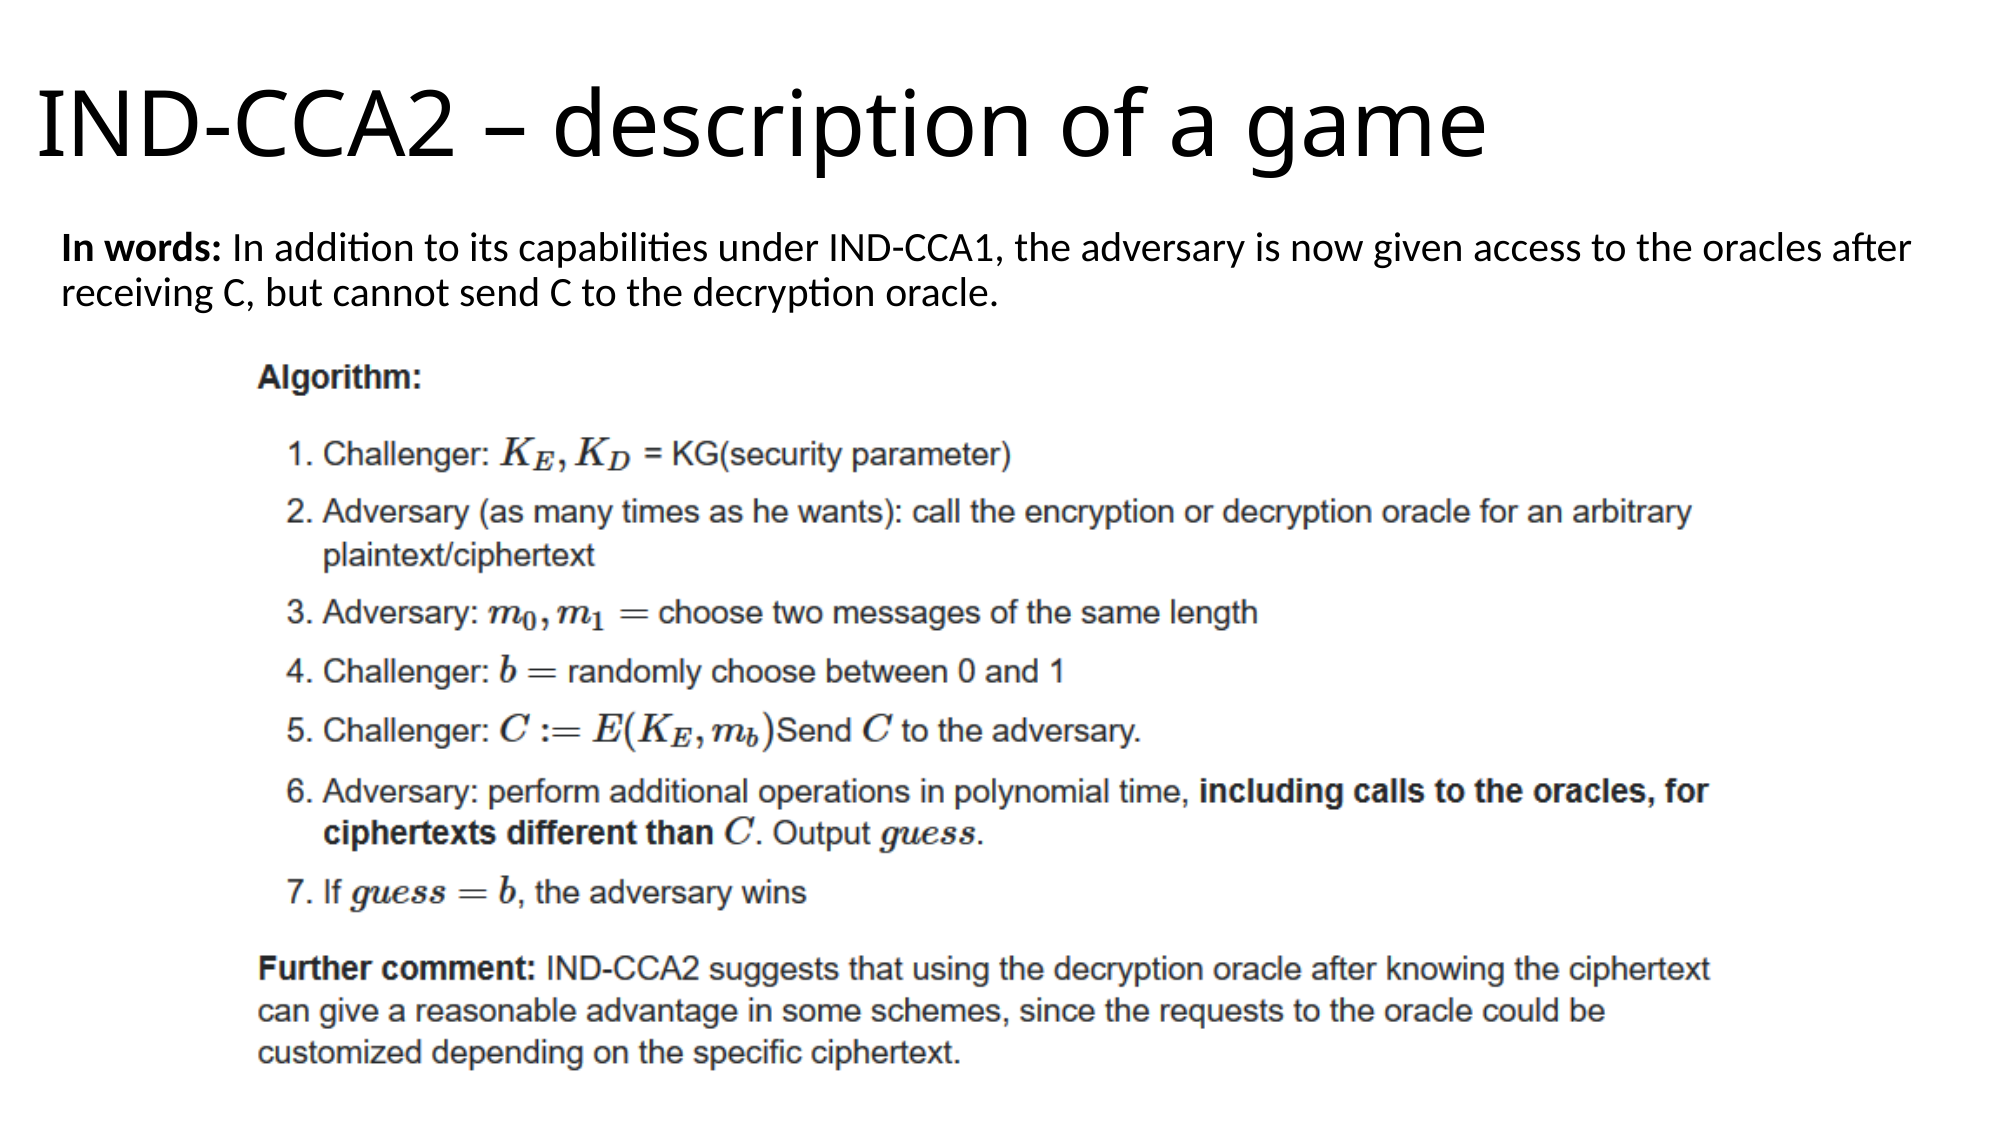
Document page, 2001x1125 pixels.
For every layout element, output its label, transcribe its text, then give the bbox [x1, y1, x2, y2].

picture [250, 356, 1732, 1095]
list In words: In addition to its capabilities under IND-CCA1, the adversary is now given access to the oracles after receiving C, but cannot send C to the decryption oracle. [46, 217, 1954, 932]
title IND-CCA2 – description of a game [21, 17, 1746, 235]
